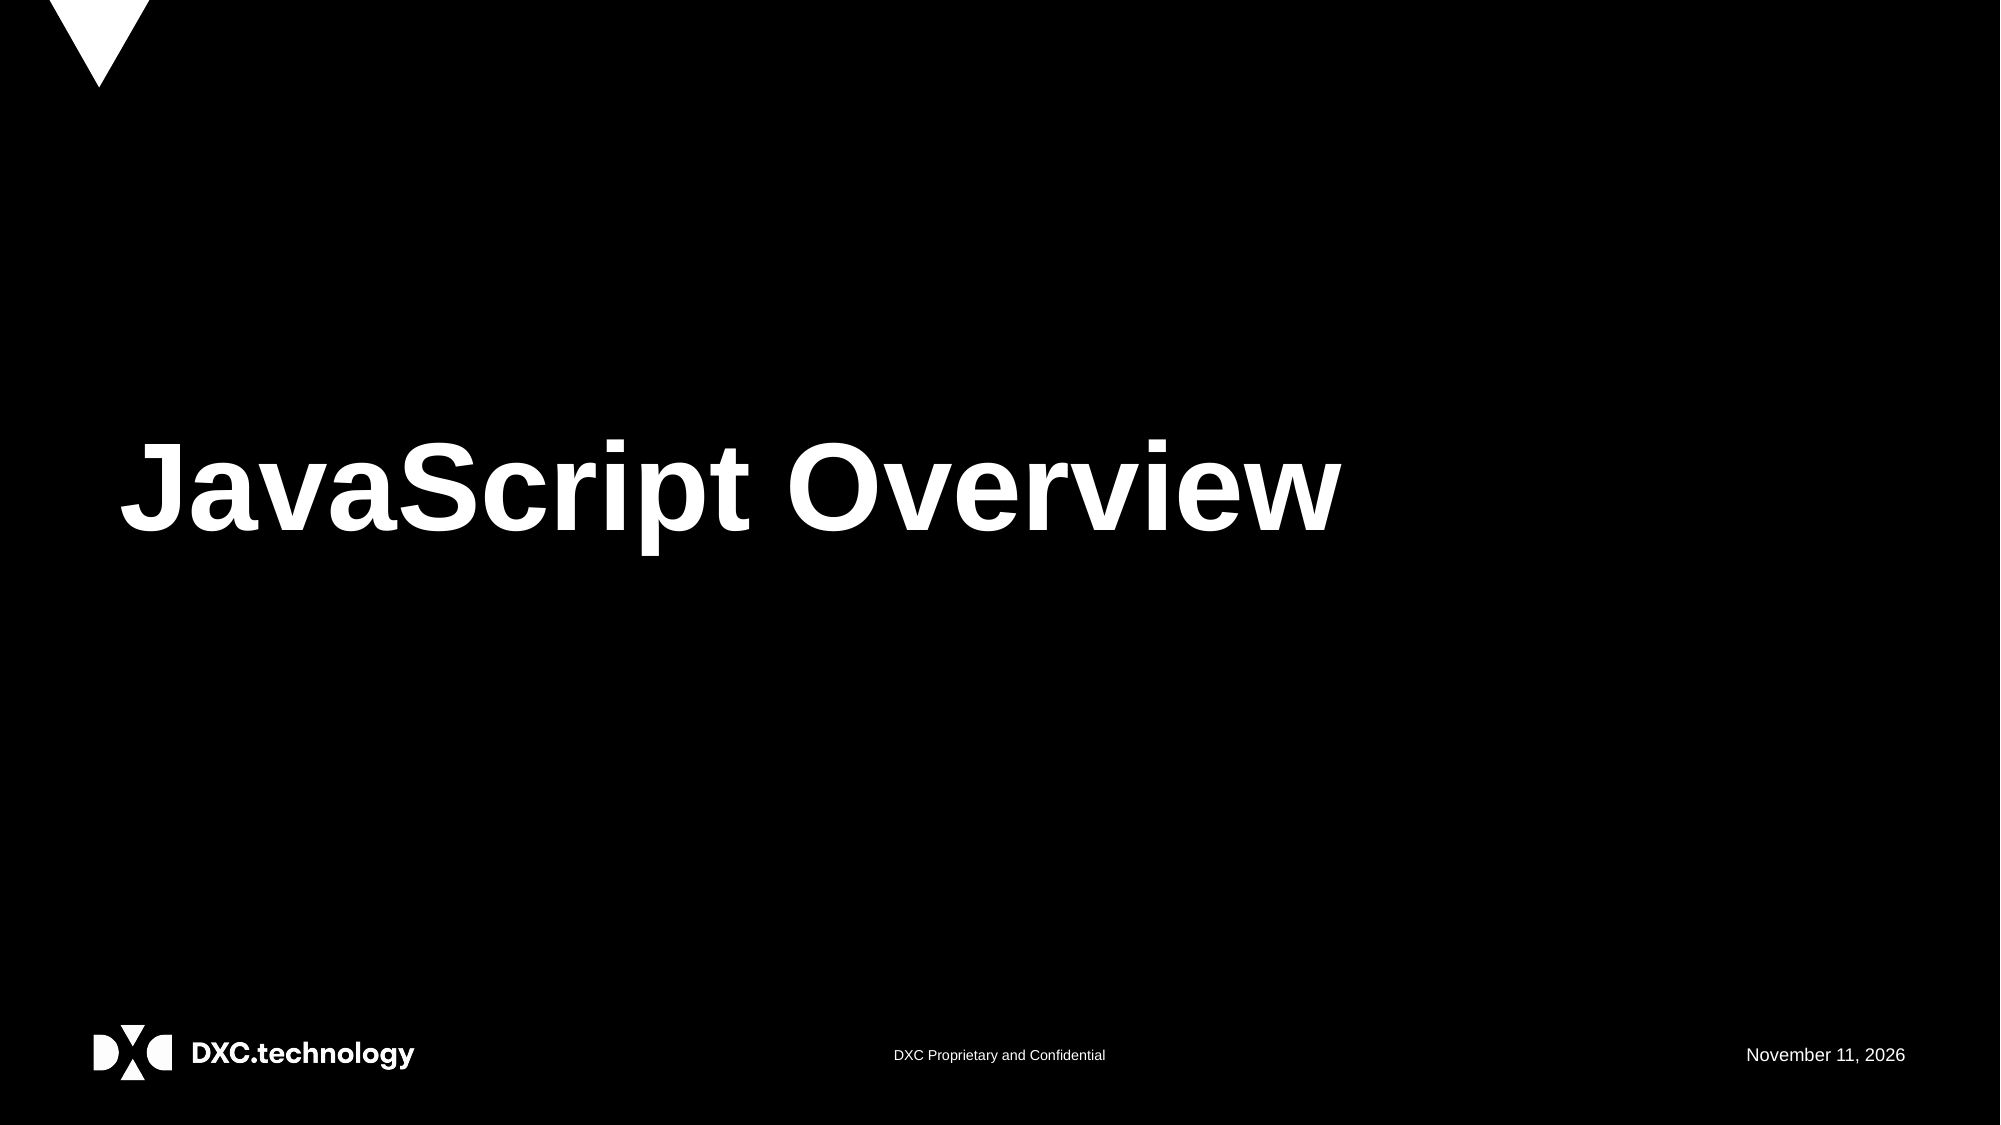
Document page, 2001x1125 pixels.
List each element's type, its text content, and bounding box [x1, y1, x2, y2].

title JavaScript Overview [93, 87, 1469, 557]
